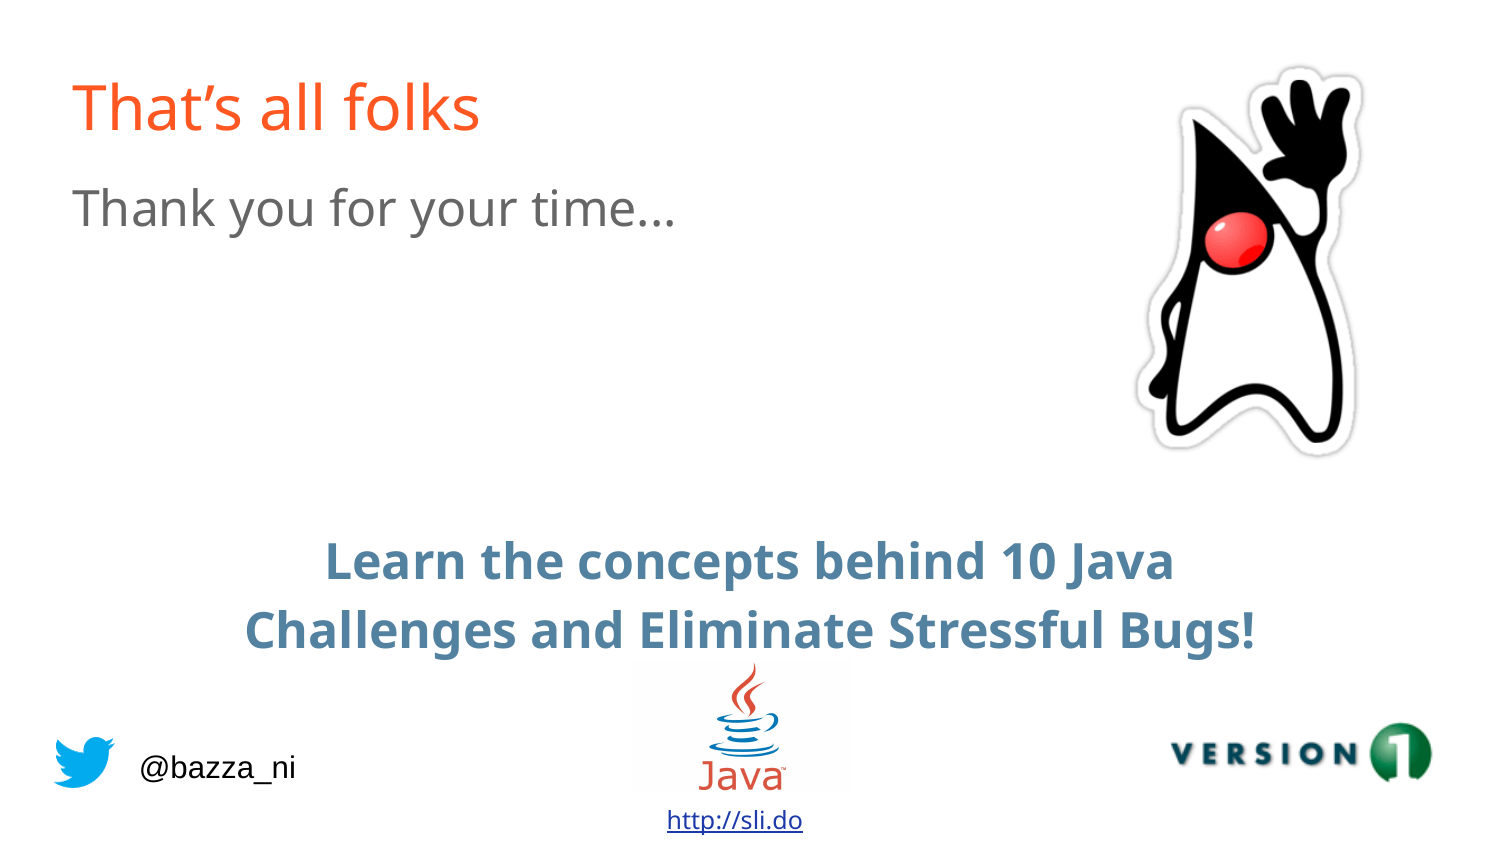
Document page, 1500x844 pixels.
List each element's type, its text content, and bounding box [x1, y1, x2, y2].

list Learn the concepts behind 10 Java Challenges and Eliminate Stressful Bugs! [205, 505, 1294, 668]
text_box Thank you for your time... [57, 152, 723, 357]
text_box That’s all folks [57, 52, 699, 152]
picture [1040, 52, 1460, 472]
picture [43, 732, 125, 793]
picture [1170, 714, 1442, 793]
text_box @bazza_ni [126, 732, 365, 793]
picture [630, 659, 853, 793]
text_box http://sli.do #LJC0618 [595, 784, 888, 844]
